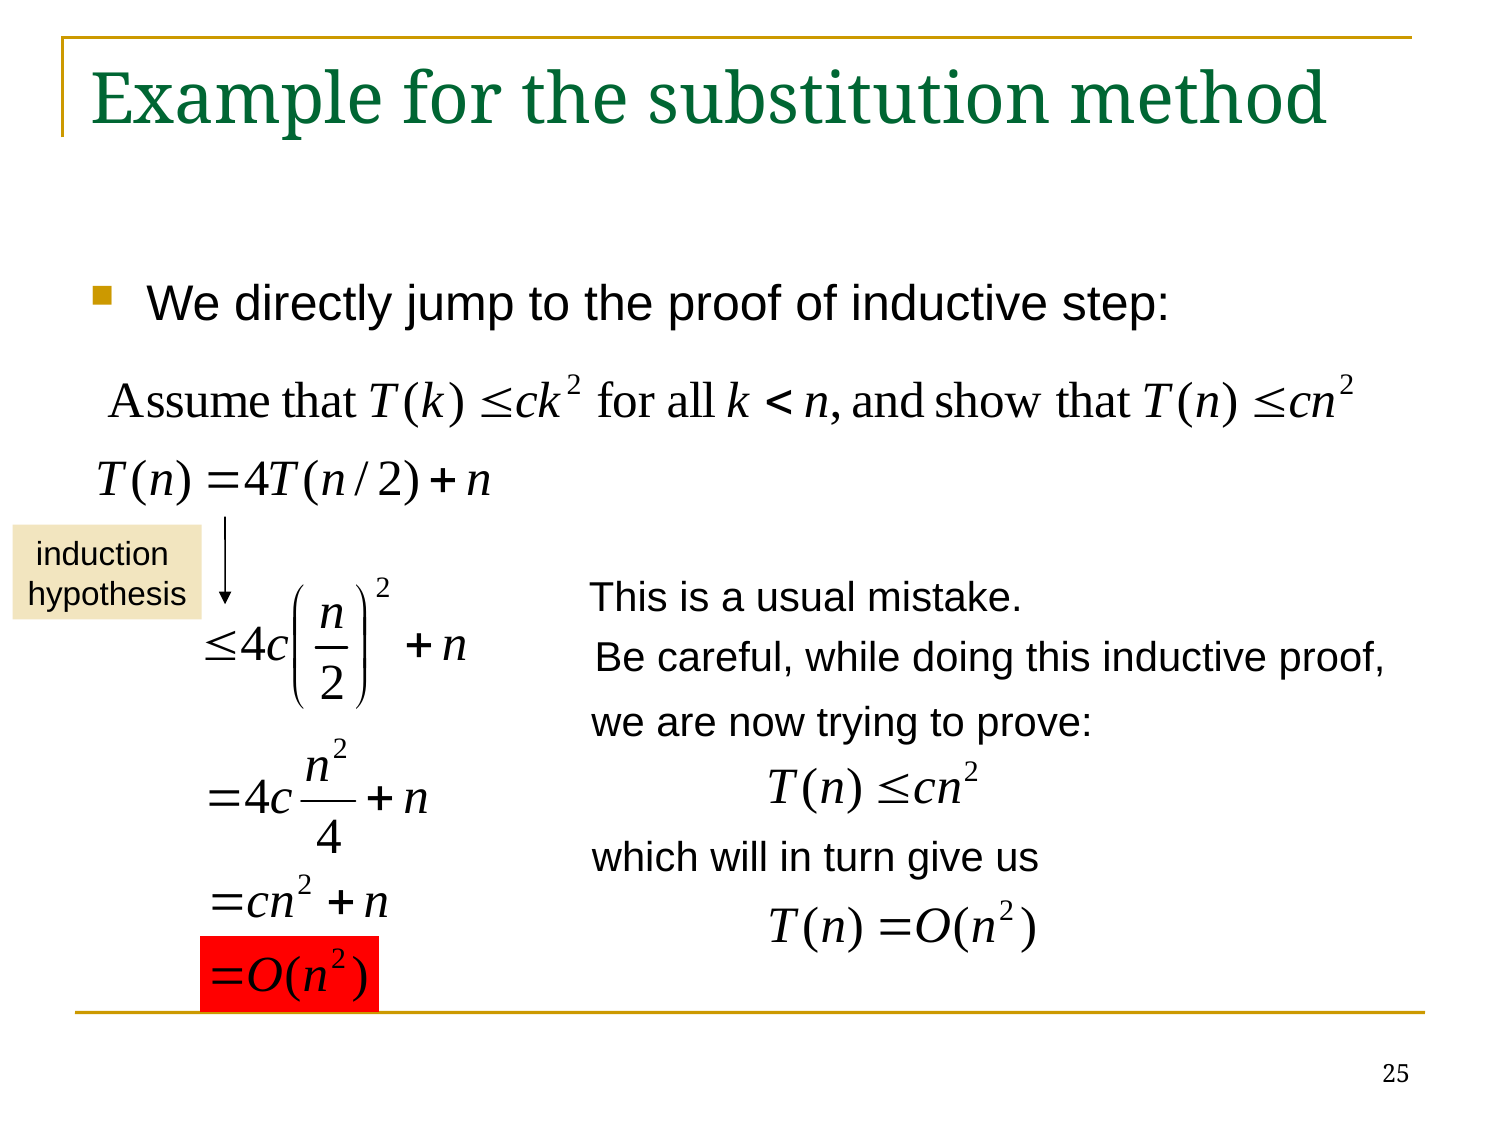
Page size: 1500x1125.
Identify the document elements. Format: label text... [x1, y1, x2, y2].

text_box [762, 887, 1045, 965]
title Example for the substitution method [75, 45, 1425, 233]
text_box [196, 724, 440, 865]
text_box induction hypothesis [12, 524, 202, 620]
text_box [99, 362, 1362, 439]
slide_number 25 [1074, 1023, 1426, 1100]
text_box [90, 448, 501, 517]
text_box we are now trying to prove: [576, 687, 1108, 753]
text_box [193, 562, 476, 720]
text_box Be careful, while doing this inductive proof, [579, 622, 1401, 688]
list We directly jump to the proof of inductive step: [75, 262, 1425, 1006]
text_box This is a usual mistake. [574, 562, 1038, 628]
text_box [199, 862, 401, 931]
text_box which will in turn give us [576, 822, 1055, 888]
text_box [199, 936, 380, 1013]
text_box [761, 748, 988, 826]
